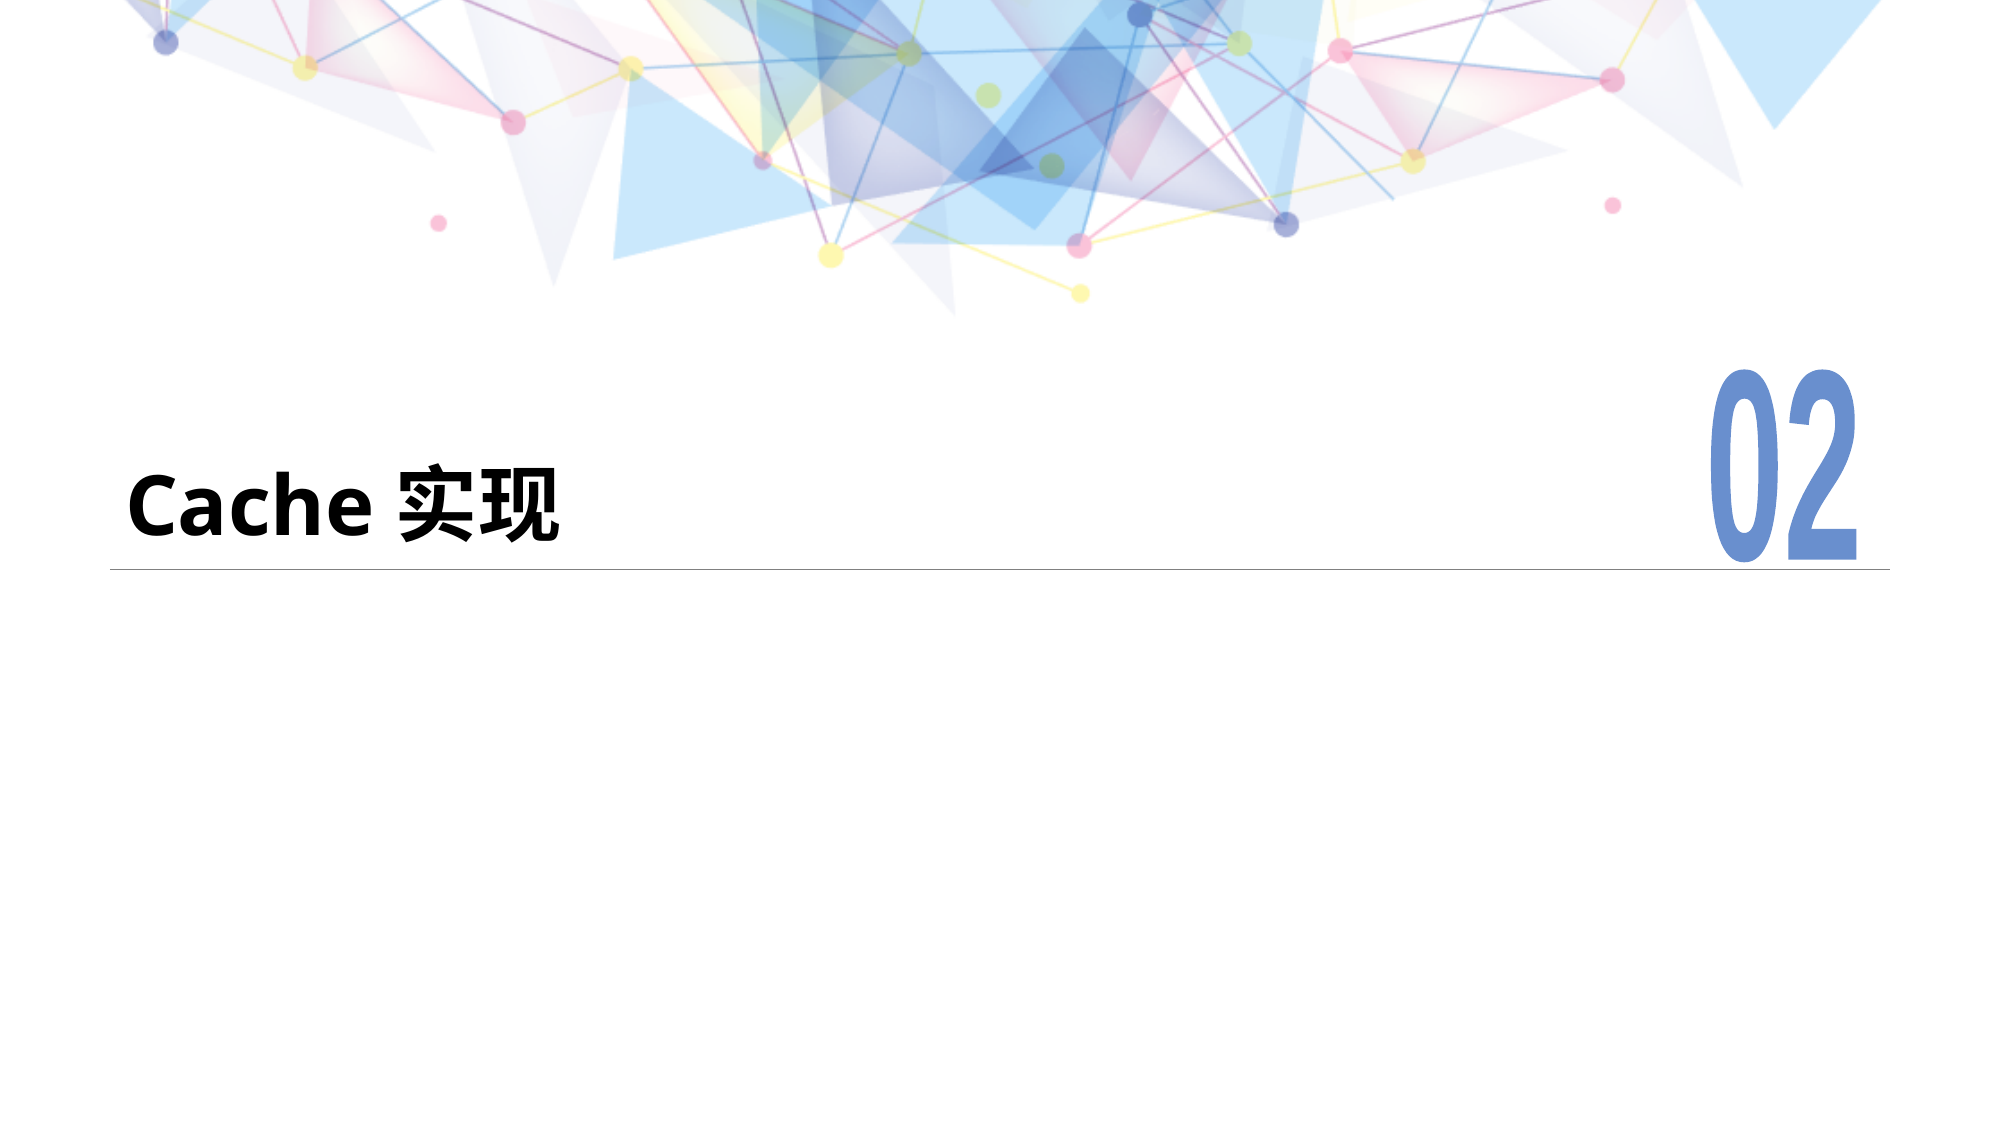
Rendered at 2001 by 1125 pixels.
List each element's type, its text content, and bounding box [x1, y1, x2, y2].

title Cache实现 [109, 454, 1890, 563]
picture [7, 0, 1890, 442]
